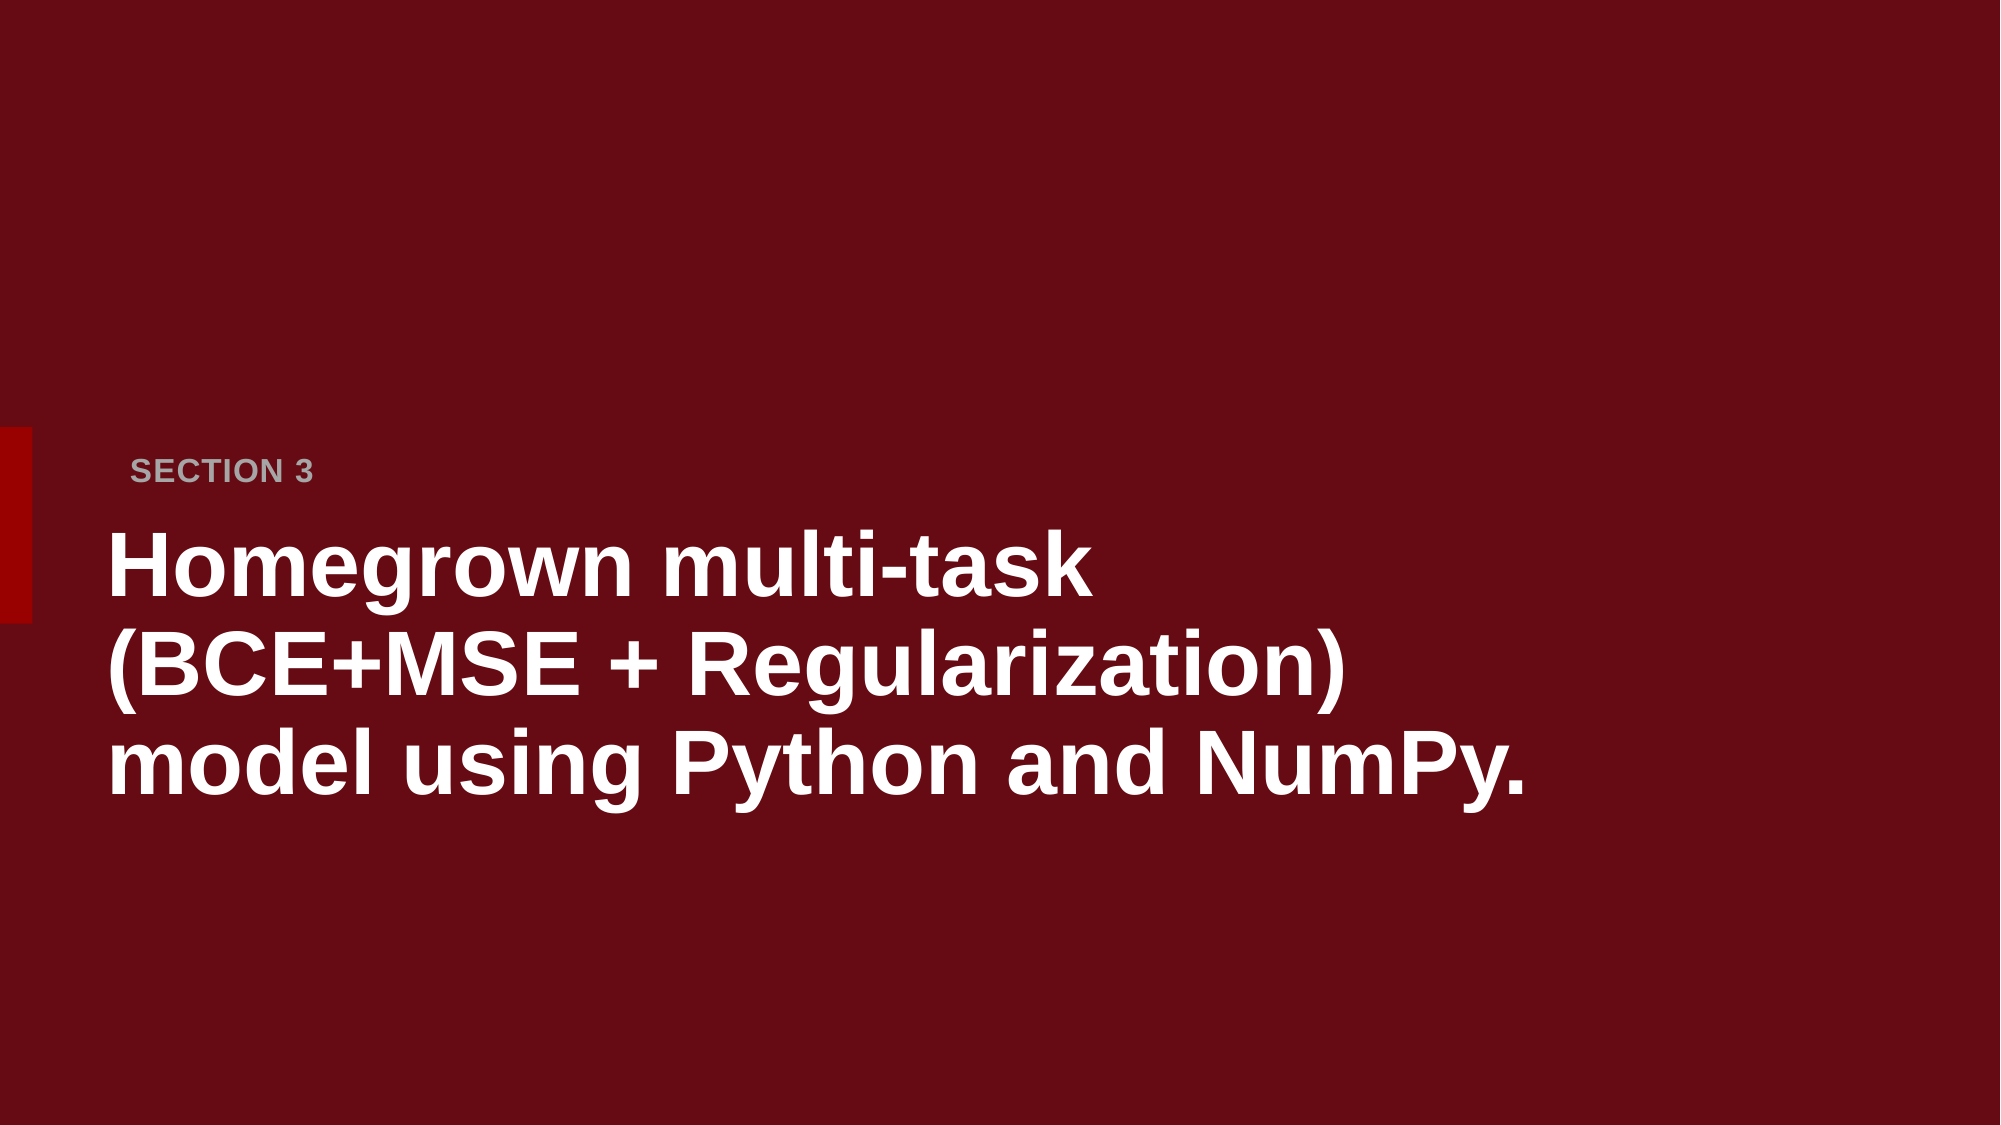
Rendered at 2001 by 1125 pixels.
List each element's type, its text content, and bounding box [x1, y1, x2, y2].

list SECTION 3 [115, 444, 925, 500]
title Homegrown multi-task (BCE+MSE + Regularization) model using Python and NumPy. [91, 625, 1580, 707]
